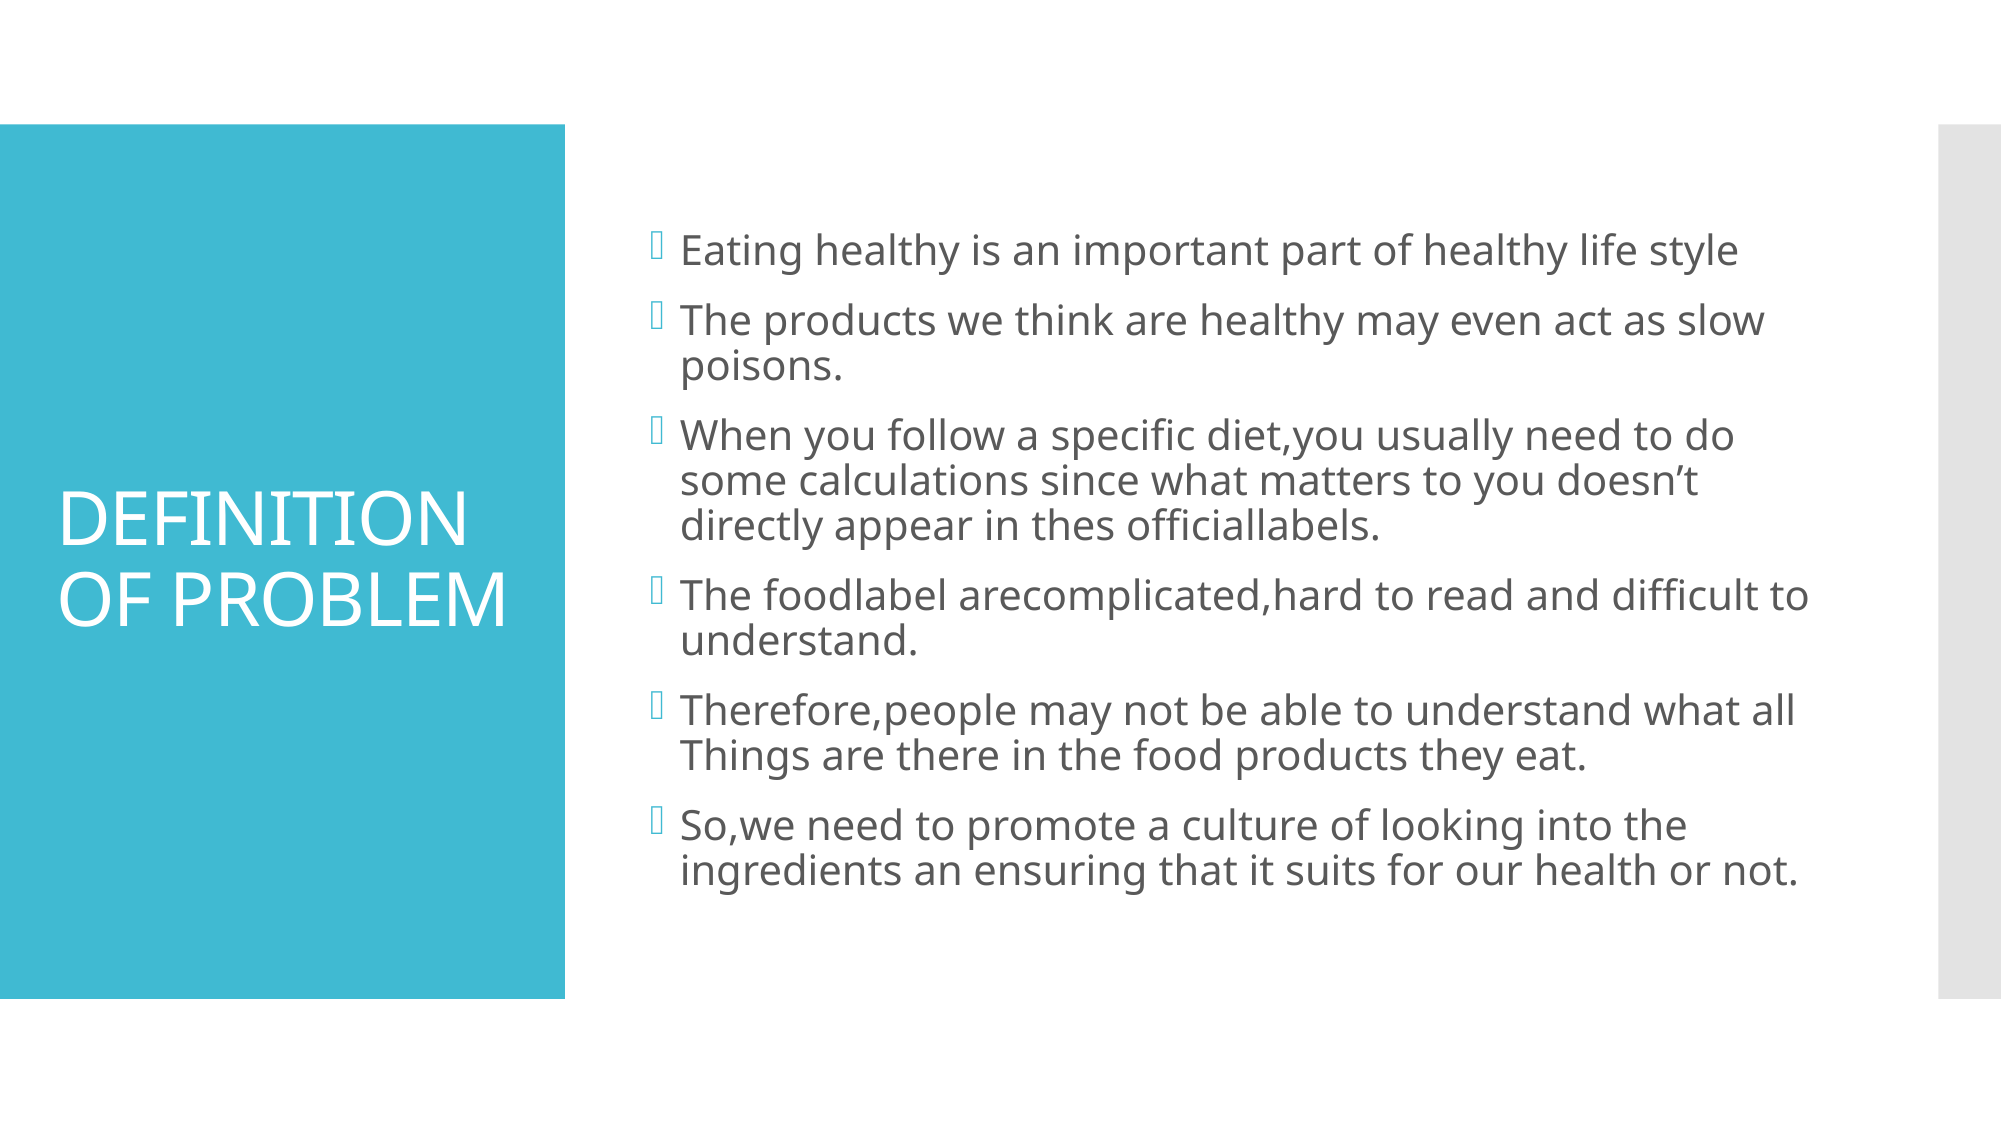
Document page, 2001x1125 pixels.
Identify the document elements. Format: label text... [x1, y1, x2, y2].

title DEFINITION OF PROBLEM [41, 184, 525, 940]
list Eating healthy is an important part of healthy life style The products we think are healthy may even act as slow poisons. When you follow a specific diet,you usually need to do some calculations since what matters to you doesn’t directly appear in thes officiallabels. The foodlabel arecomplicated,hard to read and difficult to understand. Therefore,people may not be able to understand what all Things are there in the food products they eat. So,we need to promote a culture of looking into the ingredients an ensuring that it suits for our health or not. [634, 141, 1835, 982]
